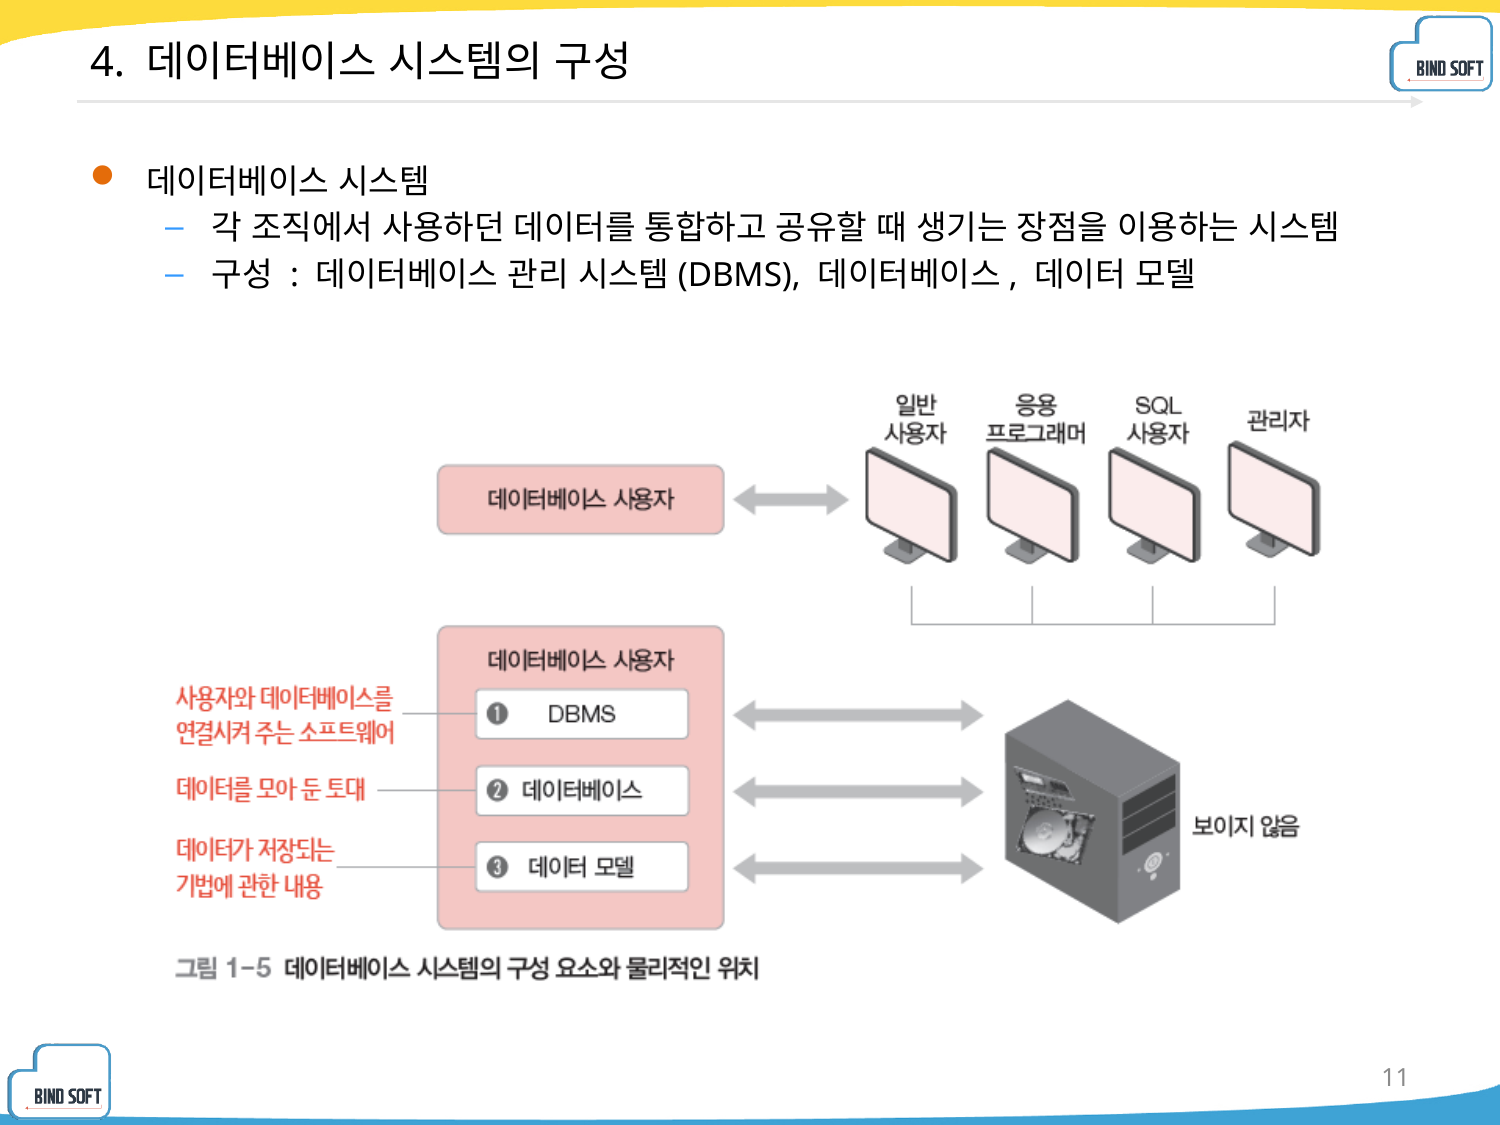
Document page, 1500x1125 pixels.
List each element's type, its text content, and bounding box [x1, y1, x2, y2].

picture [0, 0, 1500, 96]
picture [171, 375, 1329, 984]
slide_number 11 [1074, 1054, 1425, 1103]
list 데이터베이스 시스템 각 조직에서 사용하던 데이터를 통합하고 공유할 때 생기는 장점을 이용하는 시스템 구성 : 데이터베이스 관리 시스템(DBMS), 데이터베이스, 데이터 모델 [75, 152, 1425, 806]
title 4. 데이터베이스 시스템의 구성 [75, 11, 1425, 108]
picture [0, 1003, 1500, 1125]
